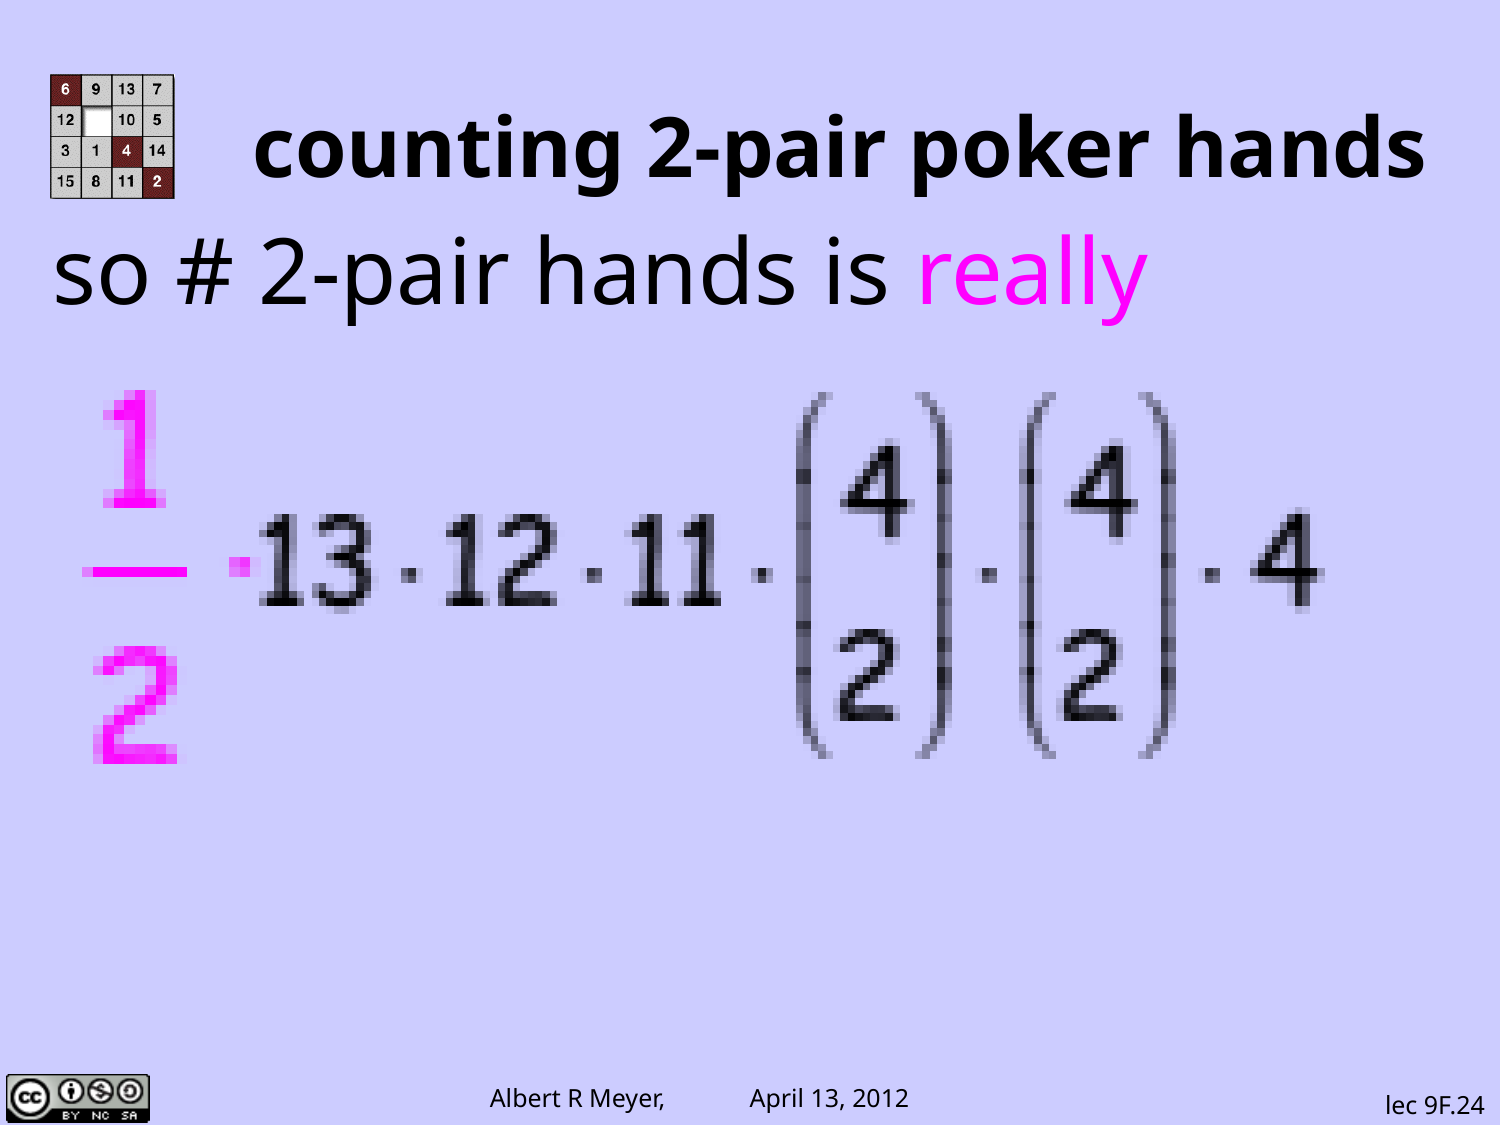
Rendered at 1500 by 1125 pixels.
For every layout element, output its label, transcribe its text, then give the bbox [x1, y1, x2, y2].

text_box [266, 362, 1326, 776]
list so # 2-pair hands is really [37, 204, 1476, 1026]
title counting 2-pair poker hands [237, 49, 1476, 204]
picture [6, 1074, 150, 1123]
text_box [62, 312, 263, 776]
slide_number lec 9F.24 [1249, 1082, 1500, 1125]
picture [50, 74, 175, 199]
